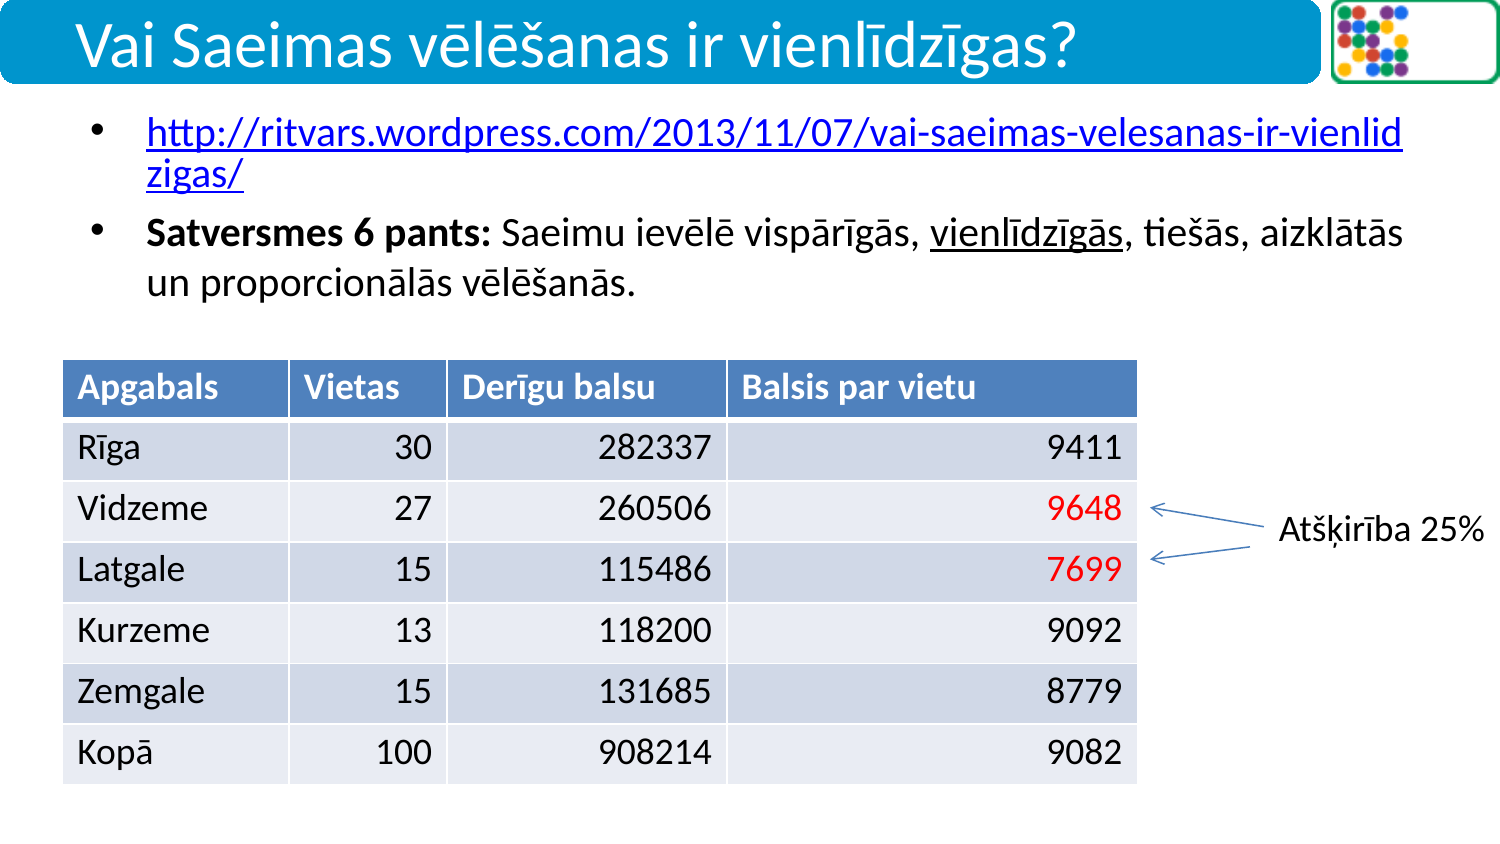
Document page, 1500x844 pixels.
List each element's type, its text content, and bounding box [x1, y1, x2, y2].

table_header Derīgu balsu [448, 360, 726, 417]
table_cell 15 [290, 543, 446, 602]
table_cell 27 [290, 482, 446, 541]
table_cell Latgale [63, 543, 288, 602]
title Vai Saeimas vēlēšanas ir vienlīdzīgas? [75, 0, 1425, 85]
table_cell 9092 [728, 604, 1137, 663]
table_cell 131685 [448, 664, 726, 723]
table_cell 260506 [448, 482, 726, 541]
table_cell Zemgale [63, 664, 288, 723]
table_cell 115486 [448, 543, 726, 602]
table_cell Vidzeme [63, 482, 288, 541]
table_cell 282337 [448, 423, 726, 480]
text_box Atšķirība 25% [1263, 496, 1500, 557]
table_cell 9082 [728, 725, 1137, 784]
table_cell 7699 [728, 543, 1137, 602]
table_cell 100 [290, 725, 446, 784]
table_cell 9648 [728, 482, 1137, 541]
table_cell 13 [290, 604, 446, 663]
picture [1425, 0, 1500, 84]
table_cell Rīga [63, 423, 288, 480]
picture [0, 75, 8, 84]
table_header Vietas [290, 360, 446, 417]
table_cell 15 [290, 664, 446, 723]
picture [0, 0, 6, 8]
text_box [1149, 546, 1251, 560]
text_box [1149, 507, 1251, 528]
table_header Apgabals [63, 360, 288, 417]
table_cell 30 [290, 423, 446, 480]
list http://ritvars.wordpress.com/2013/11/07/vai-saeimas-velesanas-ir-vienlidzigas/ Satversmes 6 pants: Saeimu ievēlē vispārīgās, vienlīdzīgās, tiešās, aizklātās un proporcionālās vēlēšanās. [75, 96, 1425, 754]
table_cell 908214 [448, 725, 726, 784]
table_cell Kurzeme [63, 604, 288, 663]
table_cell 9411 [728, 423, 1137, 480]
table_header Balsis par vietu [728, 360, 1137, 417]
table_cell 118200 [448, 604, 726, 663]
table_cell Kopā [63, 725, 288, 784]
table_cell 8779 [728, 664, 1137, 723]
